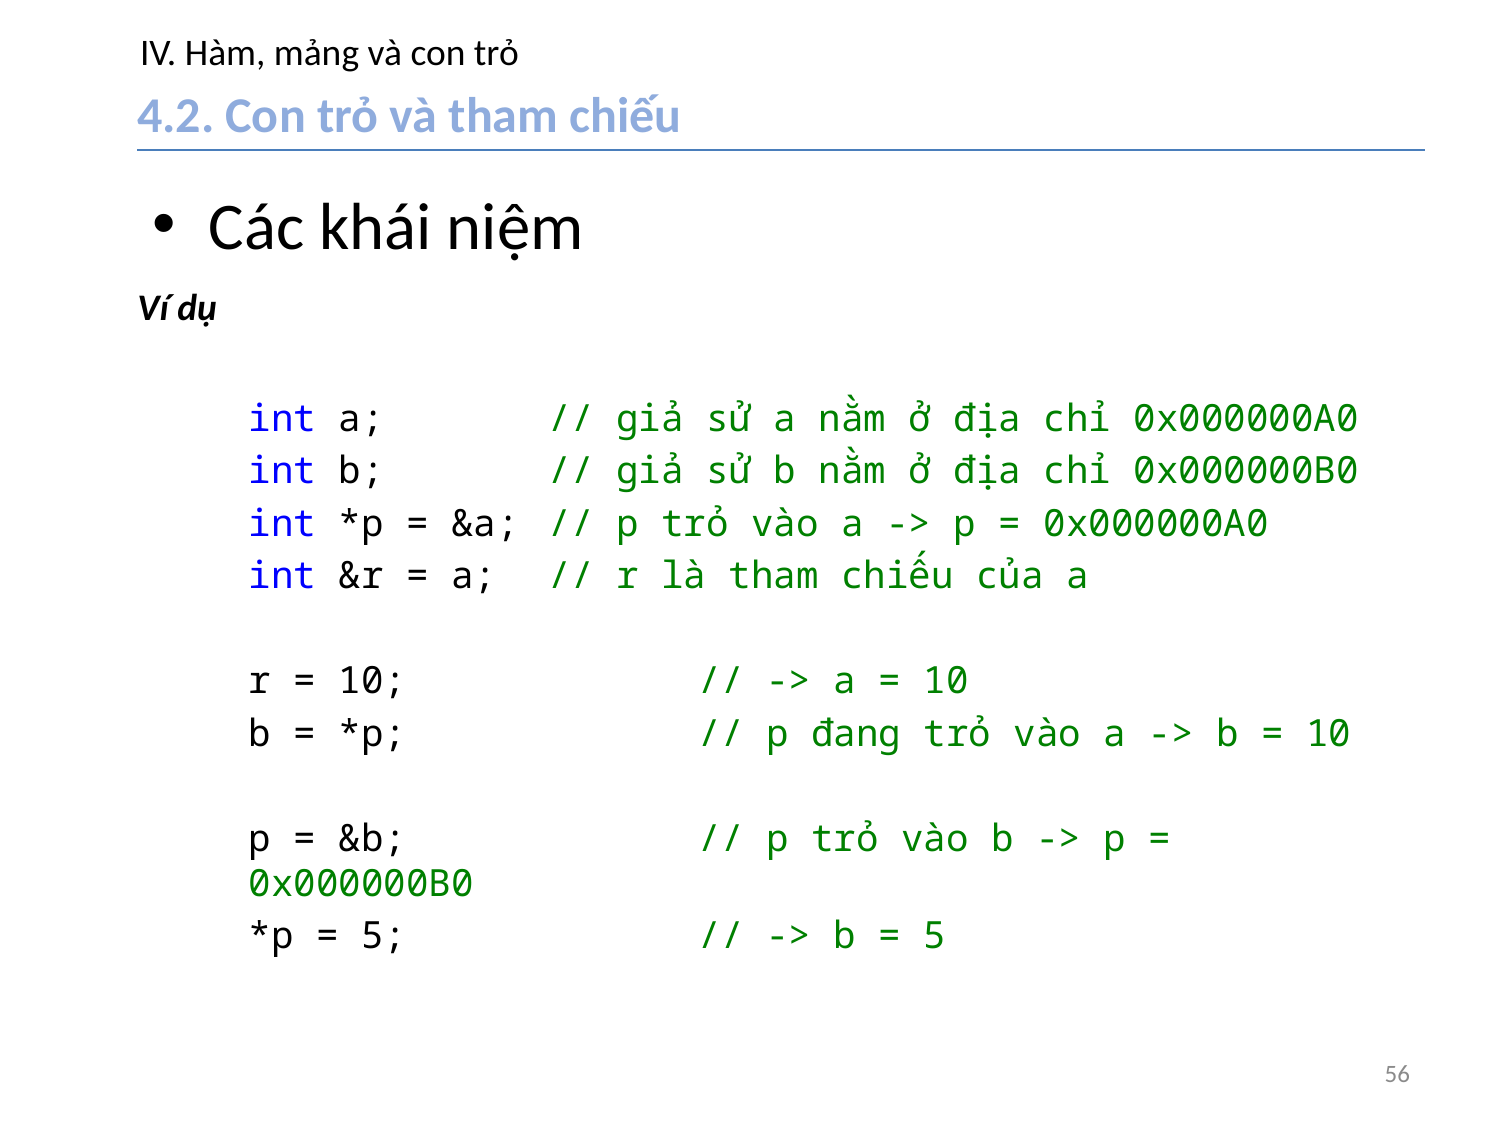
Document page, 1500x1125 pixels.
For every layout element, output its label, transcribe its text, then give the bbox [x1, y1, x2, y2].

list Các khái niệm [137, 174, 1425, 275]
list Ví dụ [99, 275, 243, 336]
list 4.2. Con trỏ và tham chiếu [99, 75, 1425, 150]
slide_number 56 [1074, 1042, 1425, 1103]
title IV. Hàm, mảng và con trỏ [125, 24, 1425, 75]
list int a; // giả sử a nằm ở địa chỉ 0x000000A0 int b; // giả sử b nằm ở địa chỉ 0x000000B0 int *p = &a; // p trỏ vào a -> p = 0x000000A0 int &r = a; // r là tham chiếu của a r = 10; // -> a = 10 b = *p; // p đang trỏ vào a -> b = 10 p = &b; // p trỏ vào b -> p = 0x000000B0 *p = 5; // -> b = 5 [137, 337, 1425, 1013]
